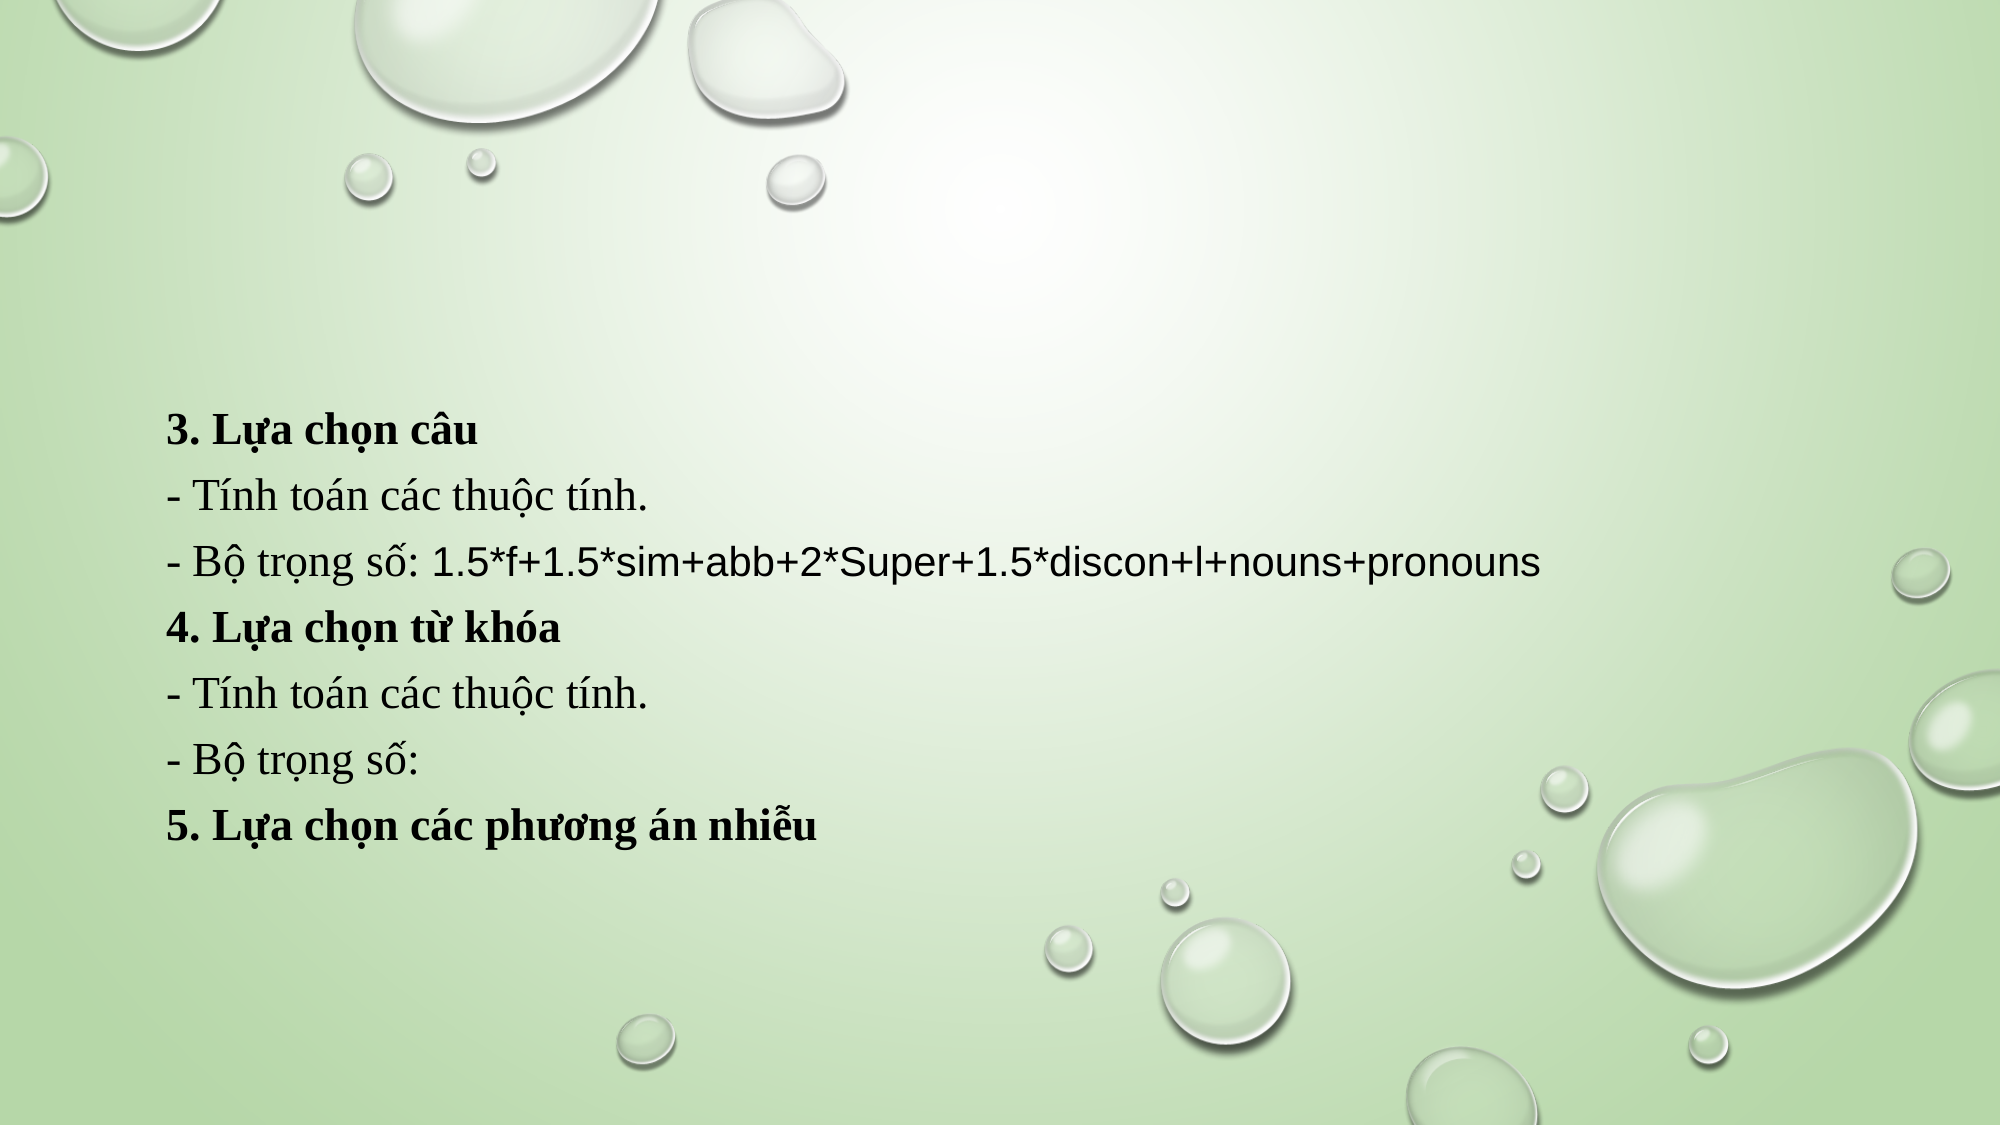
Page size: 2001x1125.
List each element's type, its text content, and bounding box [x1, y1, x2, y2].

text_box 3. Lựa chọn câu - Tính toán các thuộc tính. - Bộ trọng số: 1.5*f+1.5*sim+abb+2*Super+1.5*discon+l+nouns+pronouns 4. Lựa chọn từ khóa - Tính toán các thuộc tính. - Bộ trọng số: 5. Lựa chọn các phương án nhiễu [151, 372, 1782, 865]
picture [0, 0, 2000, 1125]
